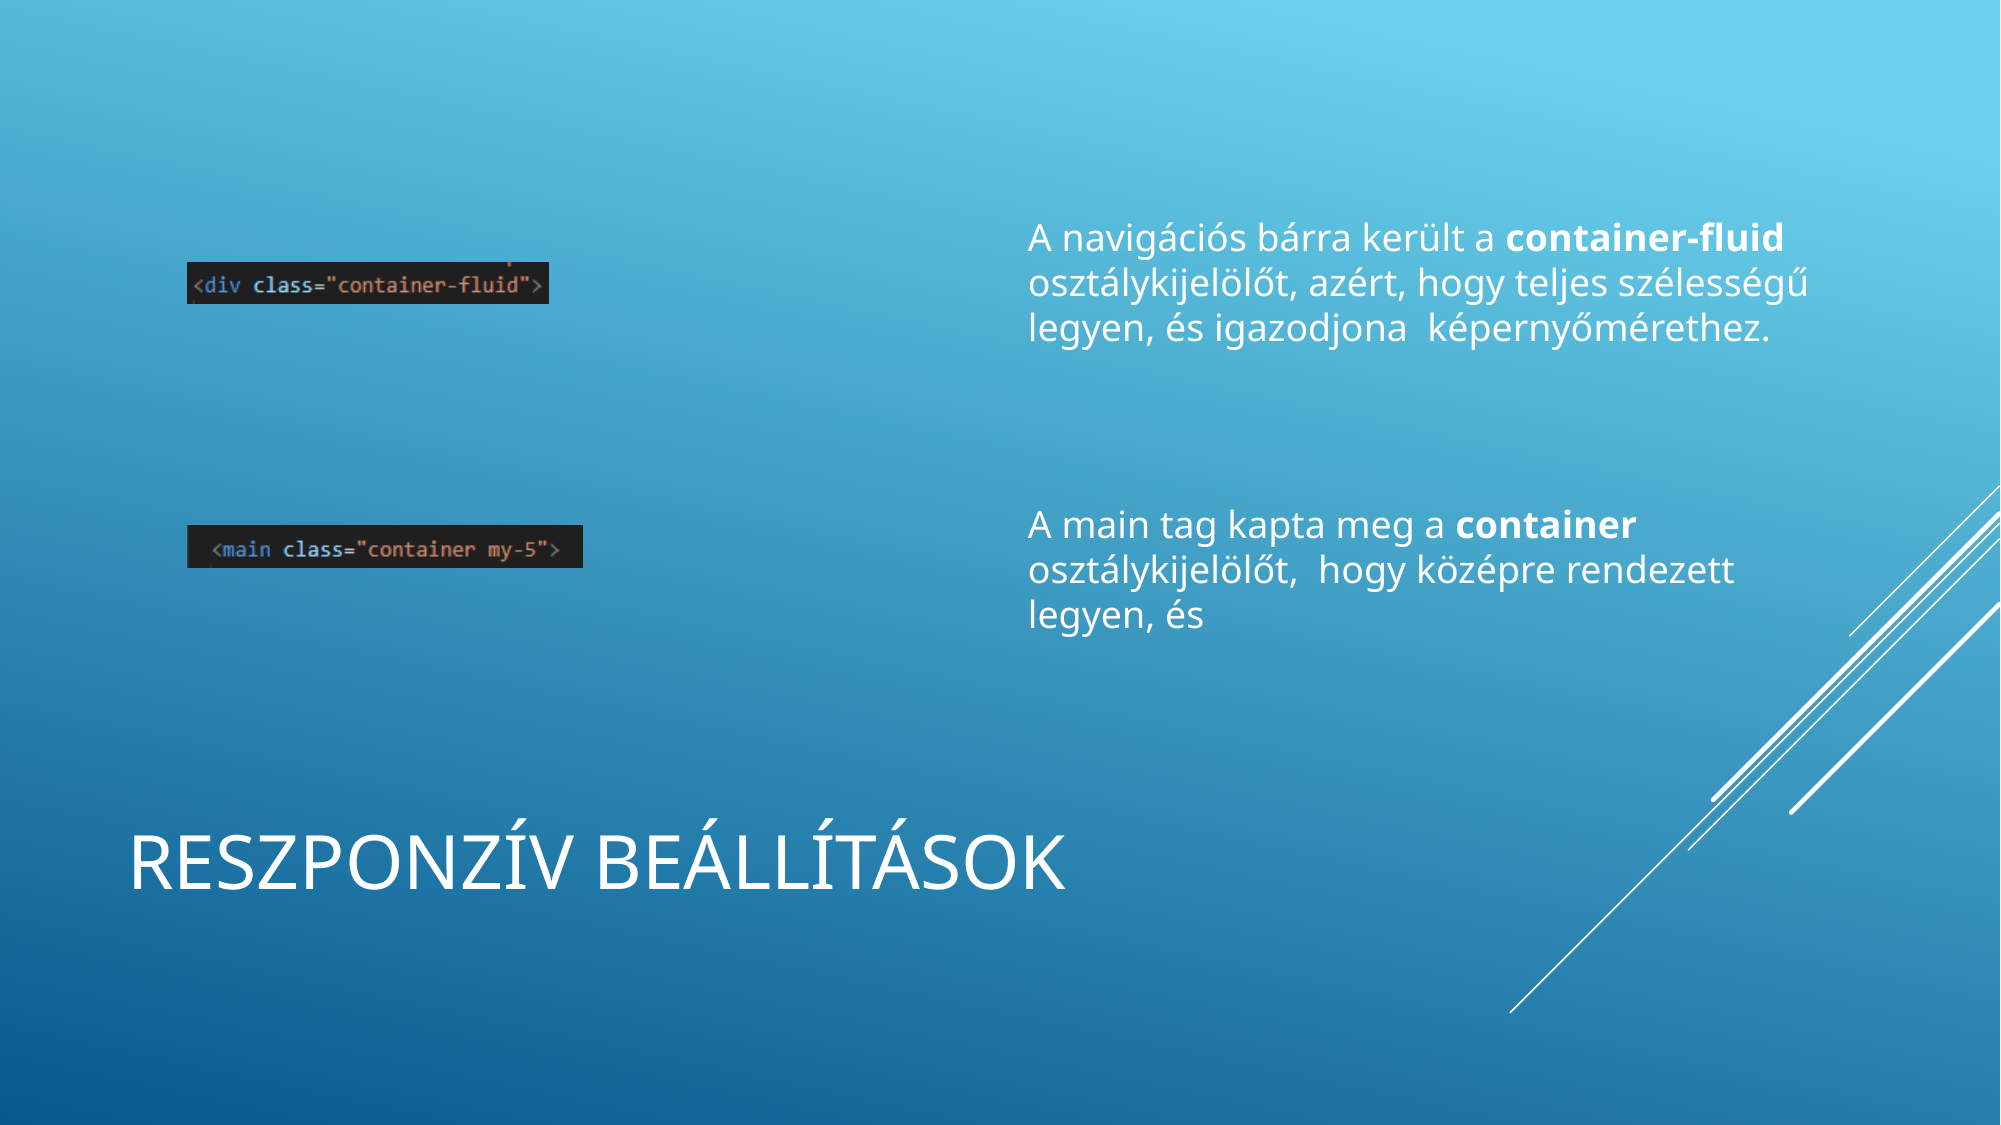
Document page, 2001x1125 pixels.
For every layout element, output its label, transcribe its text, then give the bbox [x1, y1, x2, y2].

text_box A main tag kapta meg a container osztálykijelölőt, hogy középre rendezett legyen, és [1013, 493, 1843, 644]
text_box A navigációs bárra került a container-fluid osztálykijelölőt, azért, hogy teljes szélességű legyen, és igazodjona képernyőmérethez. [1013, 207, 1890, 357]
title RESZPONZÍV BEÁLLÍTÁSOK [112, 736, 1513, 984]
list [186, 262, 549, 304]
picture [186, 525, 583, 568]
